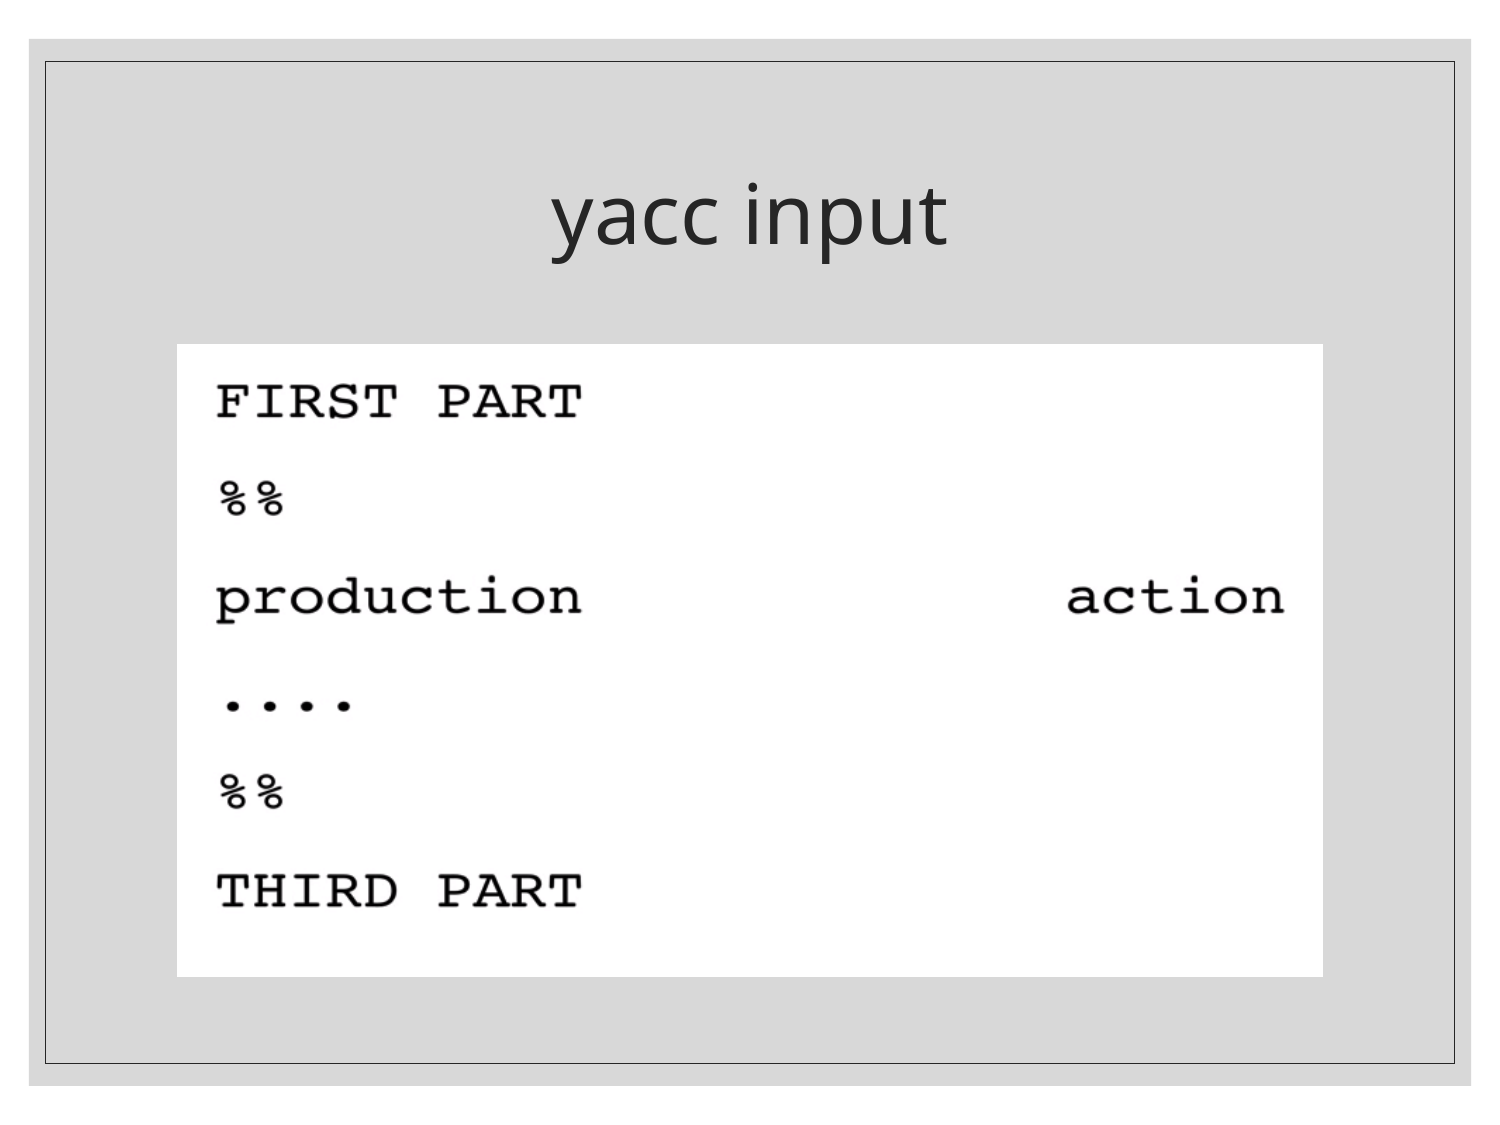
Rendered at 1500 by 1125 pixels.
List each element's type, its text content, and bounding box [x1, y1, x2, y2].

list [177, 344, 1323, 977]
title yacc input [131, 105, 1369, 331]
